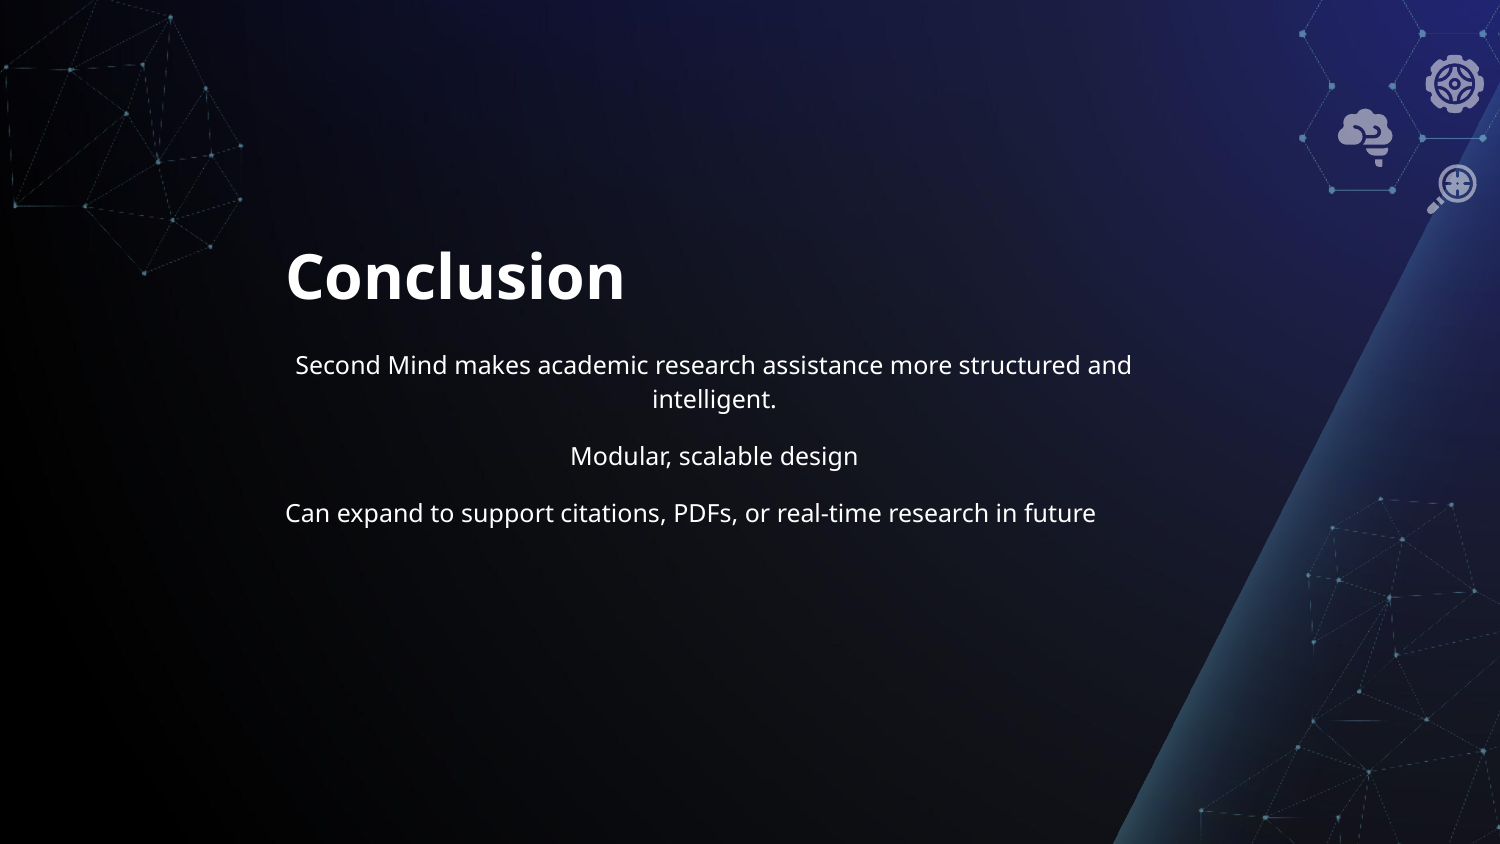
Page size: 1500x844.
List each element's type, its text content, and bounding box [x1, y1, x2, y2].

picture [0, 0, 1500, 844]
subtitle Second Mind makes academic research assistance more structured and intelligent. Modular, scalable design Can expand to support citations, PDFs, or real-time research in future [270, 332, 1160, 685]
title Conclusion [270, 159, 1160, 332]
